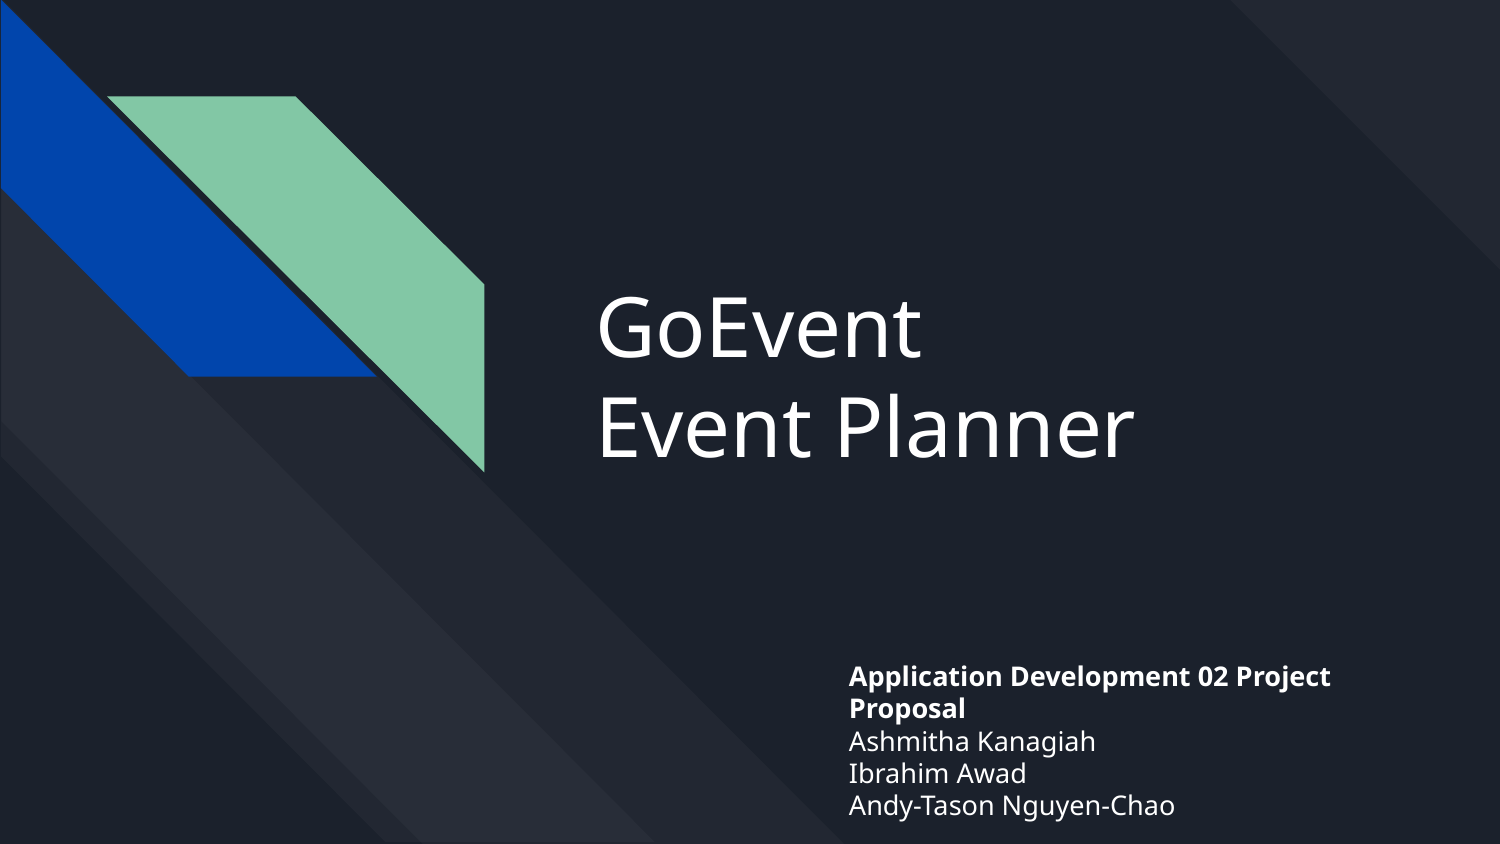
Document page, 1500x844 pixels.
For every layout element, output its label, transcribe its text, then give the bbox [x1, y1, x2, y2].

title GoEvent Event Planner [580, 258, 1404, 518]
subtitle Application Development 02 Project Proposal Ashmitha Kanagiah Ibrahim Awad Andy-Tason Nguyen-Chao [833, 643, 1459, 844]
